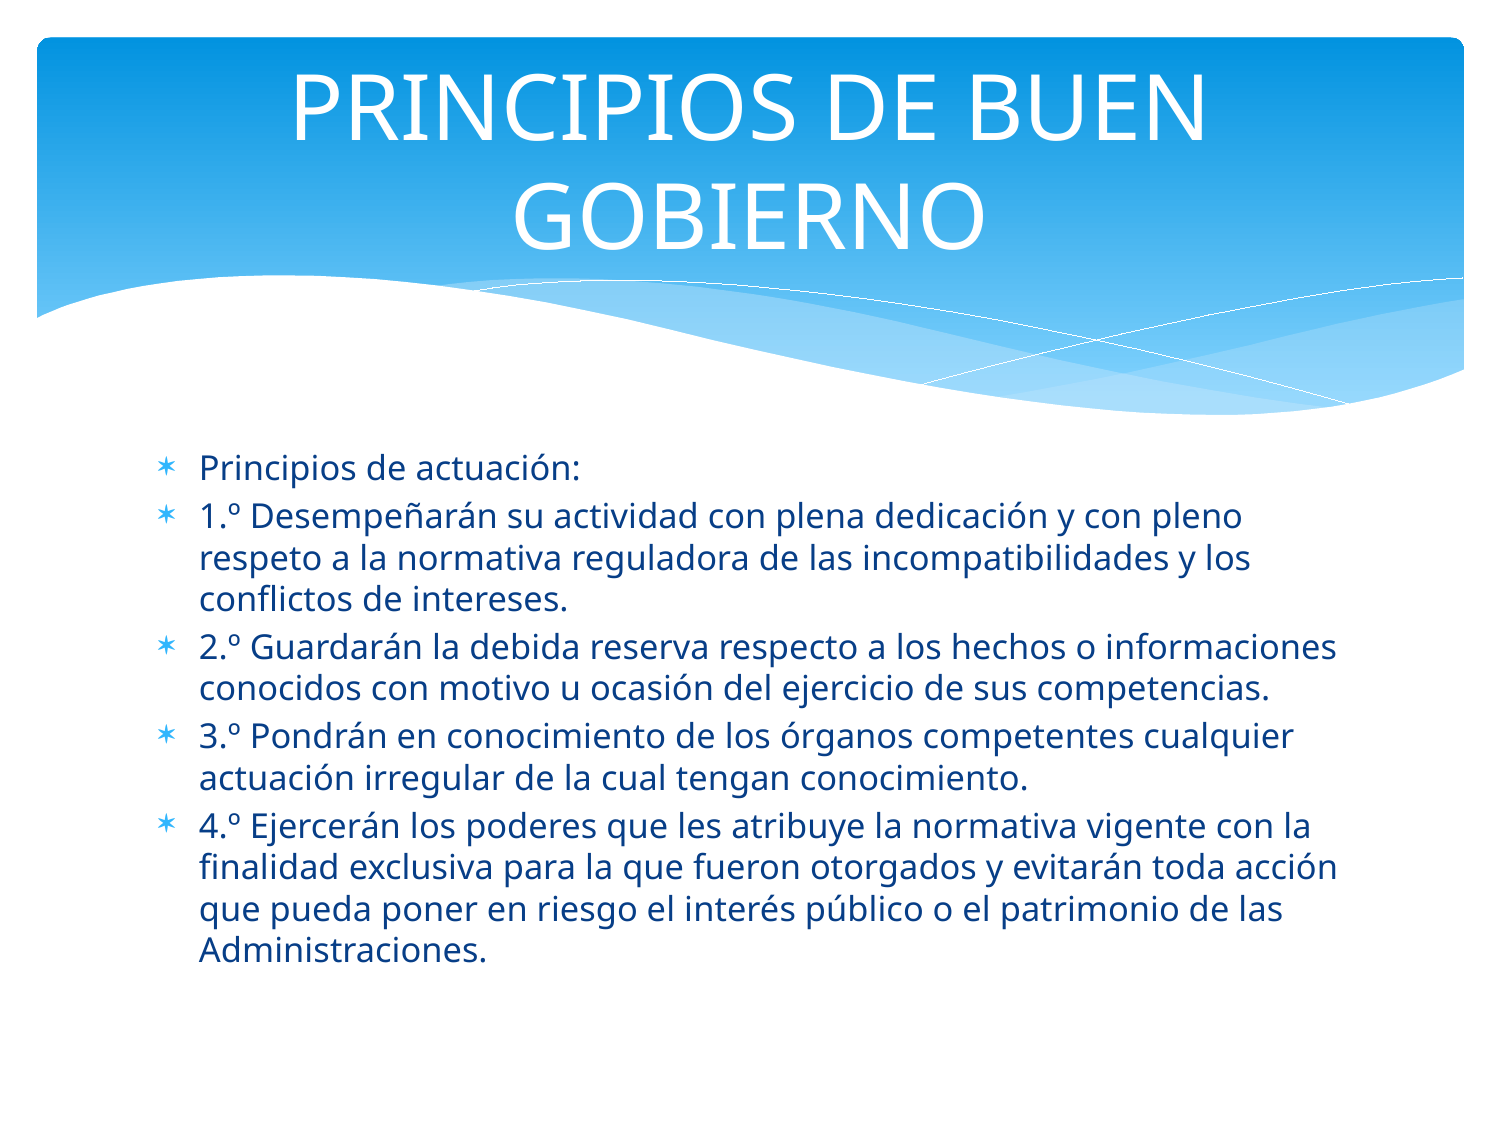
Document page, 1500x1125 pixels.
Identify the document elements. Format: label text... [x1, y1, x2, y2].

title PRINCIPIOS DE BUEN GOBIERNO [75, 55, 1425, 261]
list Principios de actuación: 1.º Desempeñarán su actividad con plena dedicación y con pleno respeto a la normativa reguladora de las incompatibilidades y los conflictos de intereses. 2.º Guardarán la debida reserva respecto a los hechos o informaciones conocidos con motivo u ocasión del ejercicio de sus competencias. 3.º Pondrán en conocimiento de los órganos competentes cualquier actuación irregular de la cual tengan conocimiento. 4.º Ejercerán los poderes que les atribuye la normativa vigente con la finalidad exclusiva para la que fueron otorgados y evitarán toda acción que pueda poner en riesgo el interés público o el patrimonio de las Administraciones. [143, 438, 1359, 1005]
